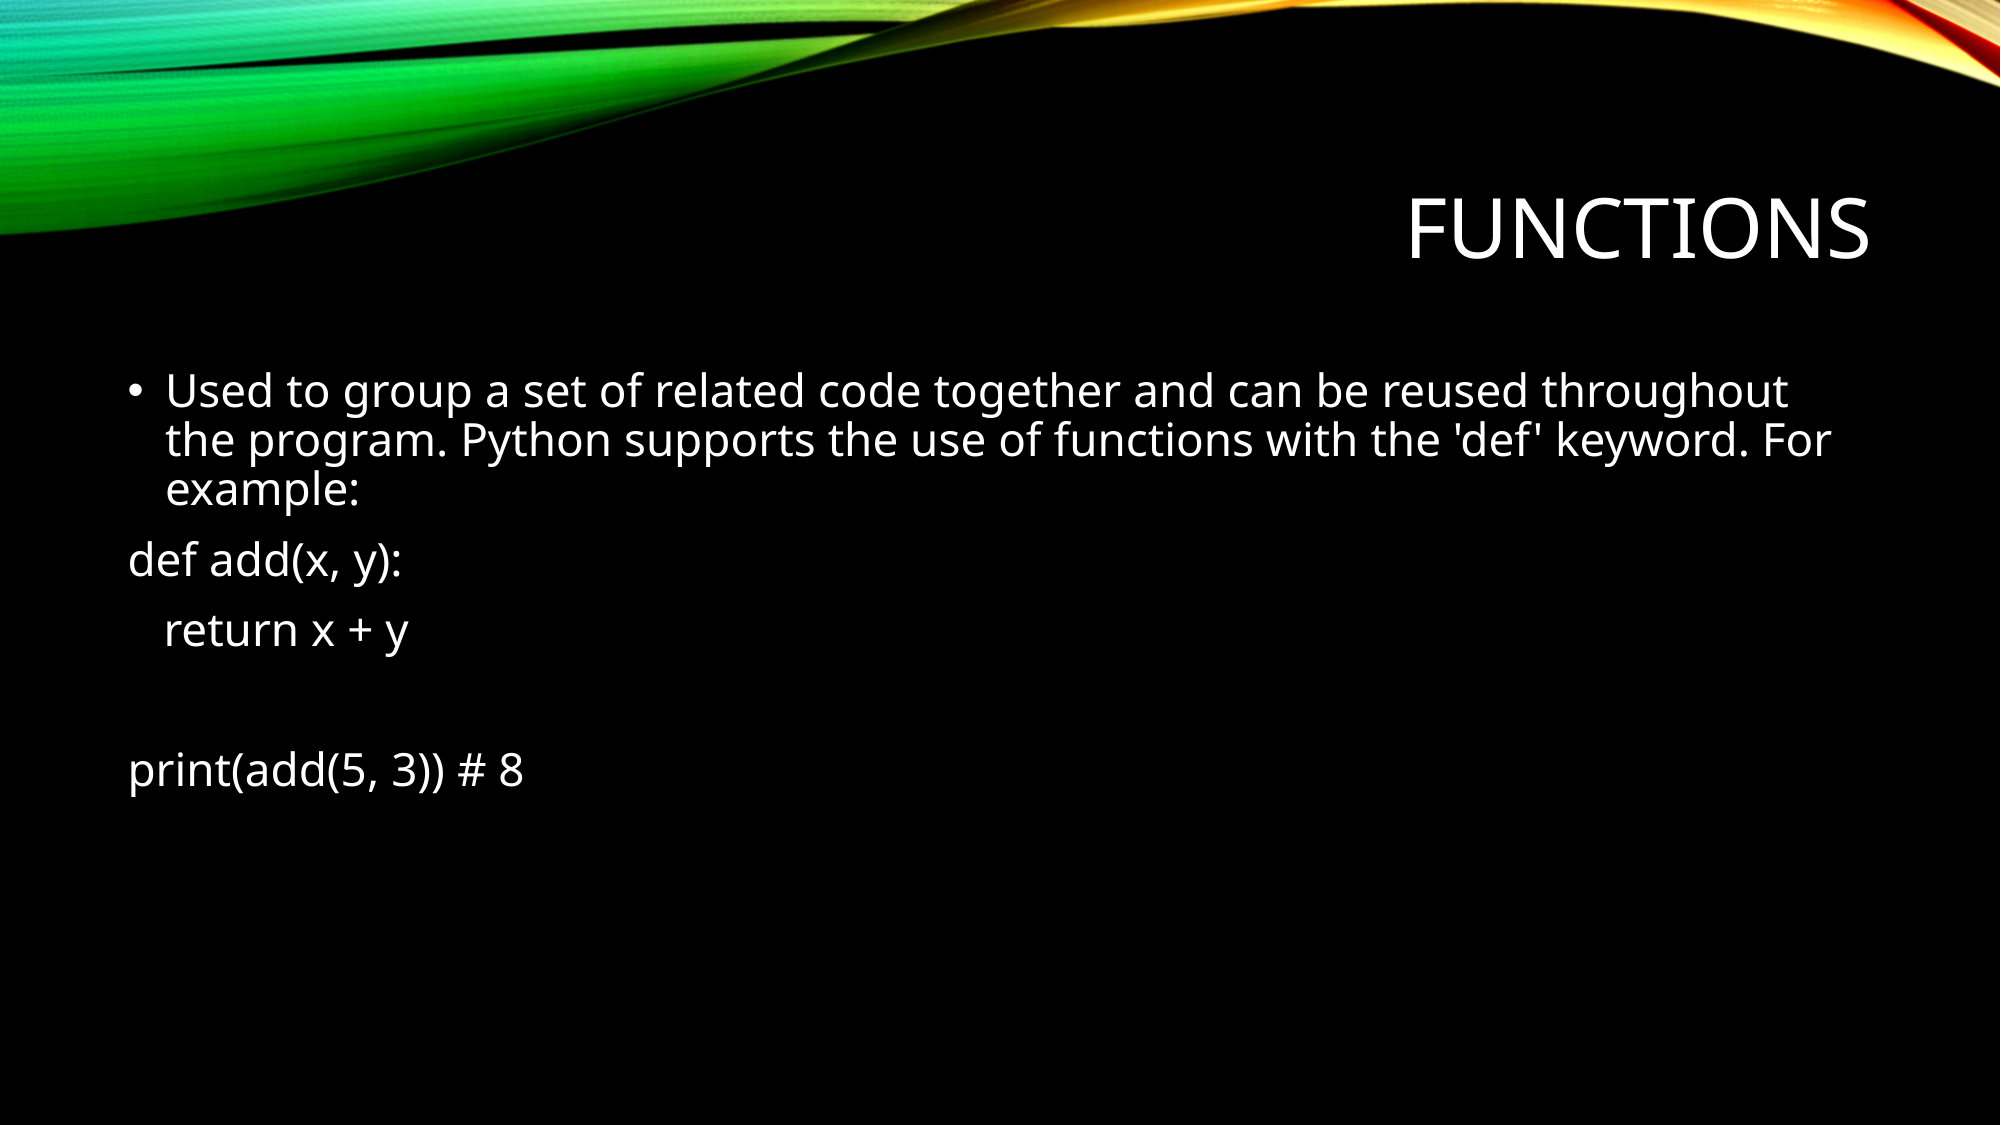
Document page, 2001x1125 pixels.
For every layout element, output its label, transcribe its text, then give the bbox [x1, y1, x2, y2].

list Used to group a set of related code together and can be reused throughout the program. Python supports the use of functions with the 'def' keyword. For example: def add(x, y): return x + y print(add(5, 3)) # 8 [112, 360, 1888, 1021]
title Functions [474, 125, 1888, 338]
picture [0, 0, 2000, 237]
